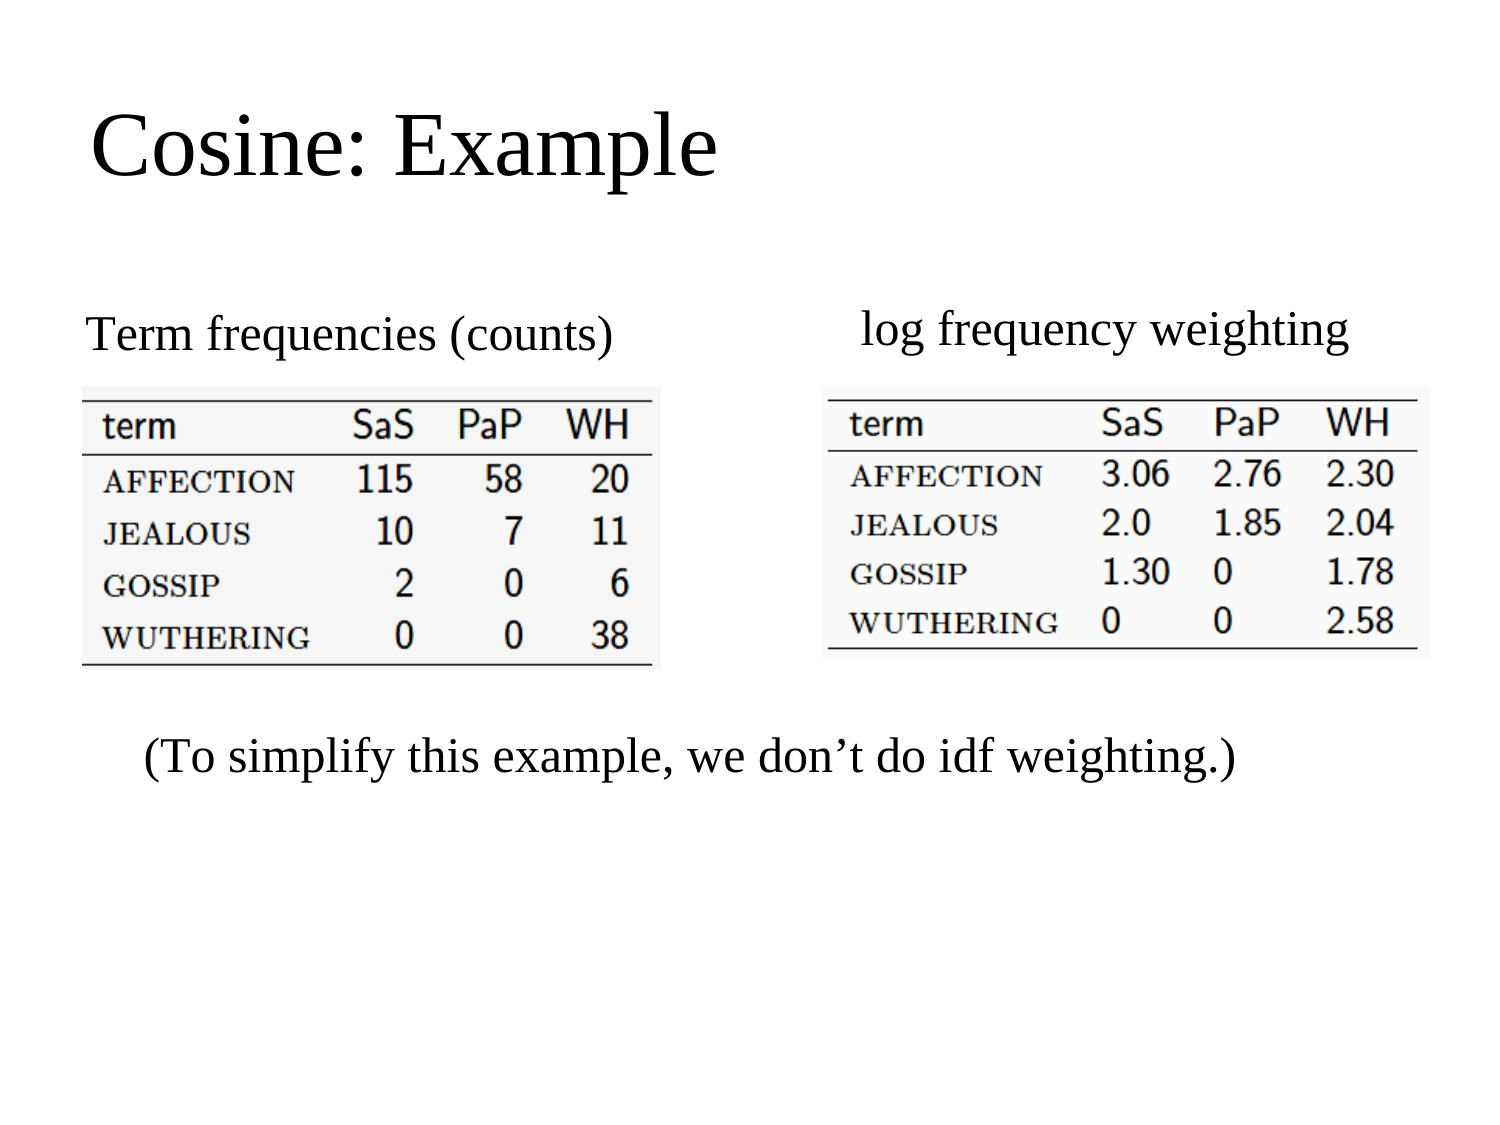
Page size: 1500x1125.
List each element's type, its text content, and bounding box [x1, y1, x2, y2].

title Cosine: Example [75, 45, 1425, 233]
picture [81, 386, 661, 670]
text_box (To simplify this example, we don’t do idf weighting.) [128, 714, 1278, 791]
text_box Term frequencies (counts) [72, 292, 628, 369]
picture [821, 386, 1430, 660]
text_box log frequency weighting [845, 287, 1366, 363]
